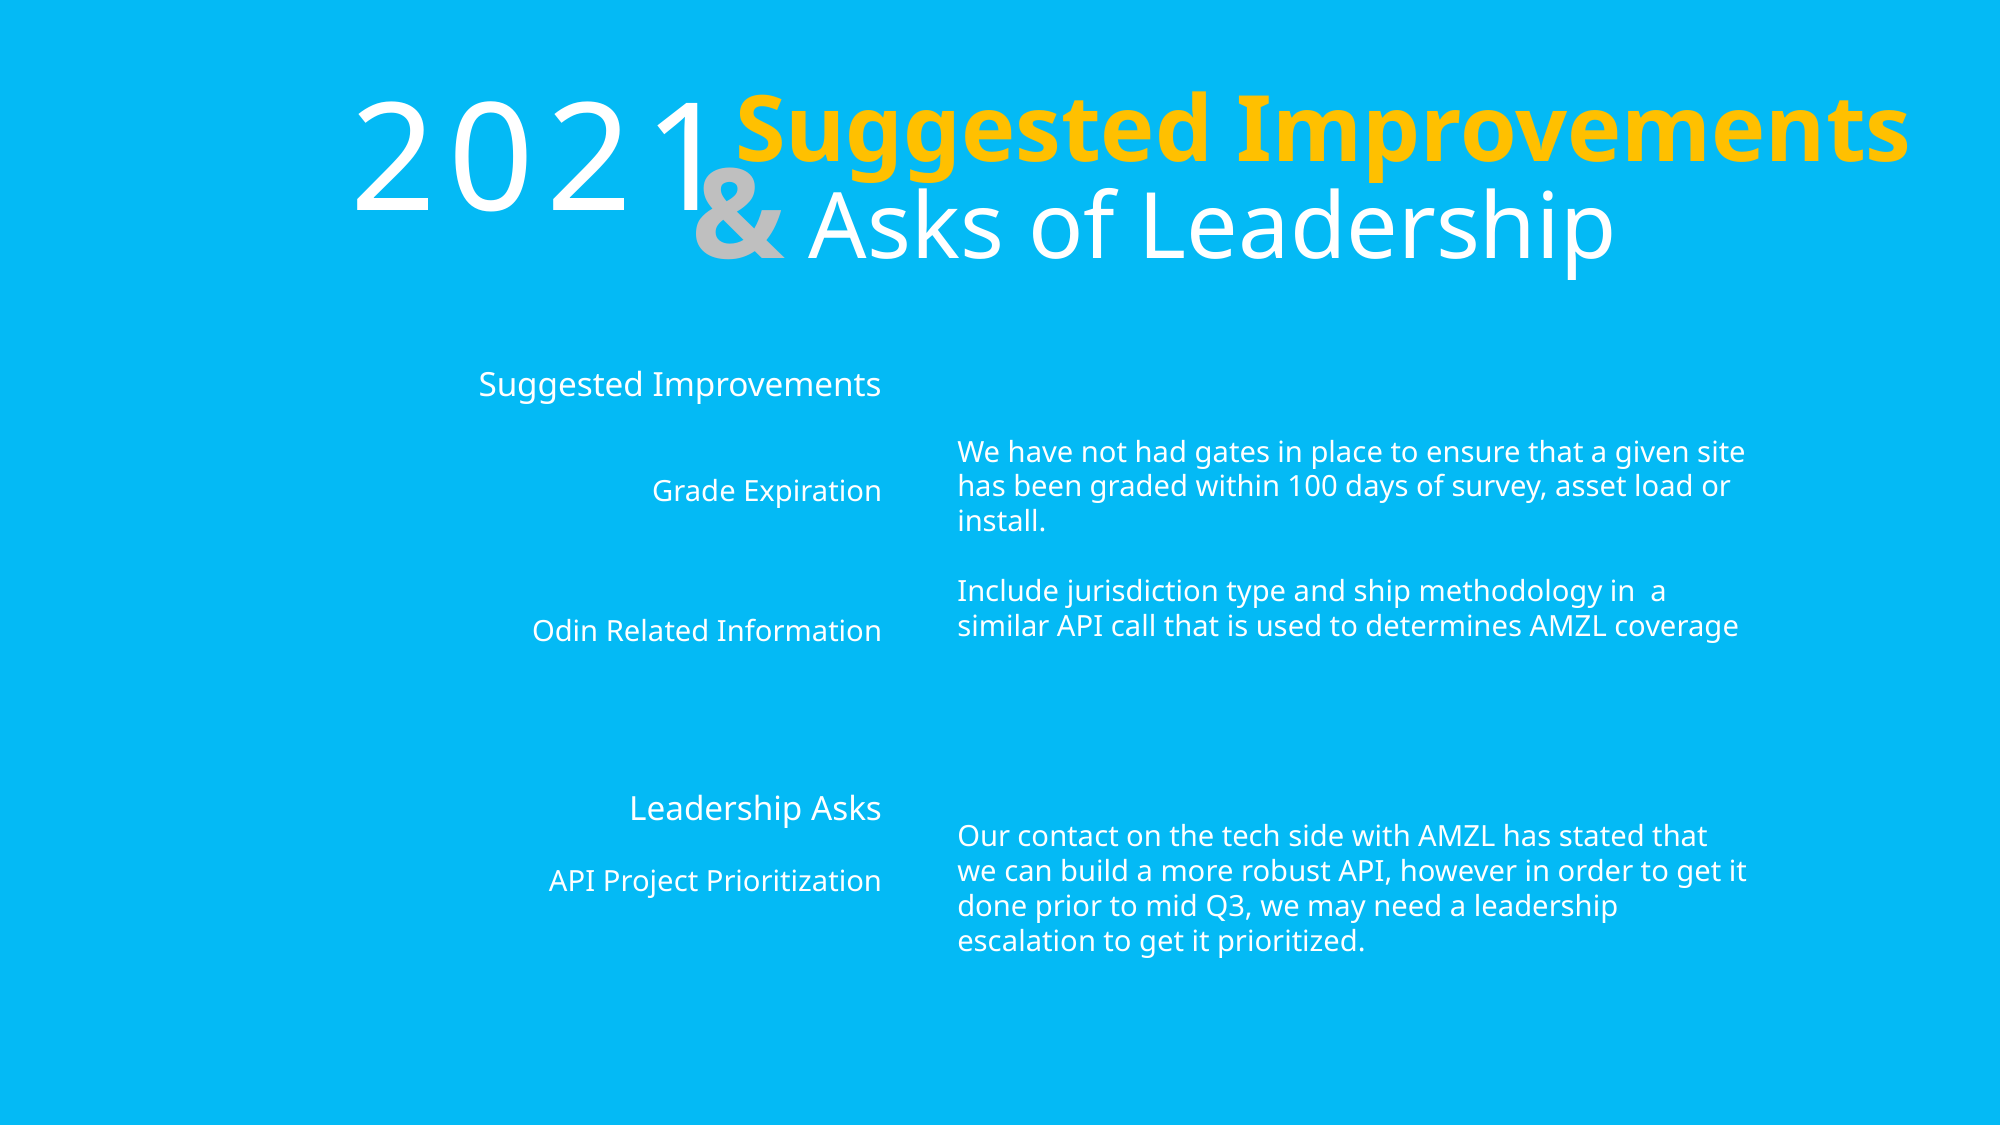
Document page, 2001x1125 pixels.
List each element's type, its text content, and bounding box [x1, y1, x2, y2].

text_box Suggested Improvements Grade Expiration Odin Related Information Leadership Asks API Project Prioritization We have not had gates in place to ensure that a given site has been graded within 100 days of survey, asset load or install. Include jurisdiction type and ship methodology in a similar API call that is used to determines AMZL coverage Our contact on the tech side with AMZL has stated that we can build a more robust API, however in order to get it done prior to mid Q3, we may need a leadership escalation to get it prioritized. [0, 355, 1765, 1125]
text_box & Asks of Leadership [477, 125, 1831, 291]
text_box Suggested Improvements [1133, 62, 2000, 188]
text_box 2021 [0, 52, 1133, 248]
